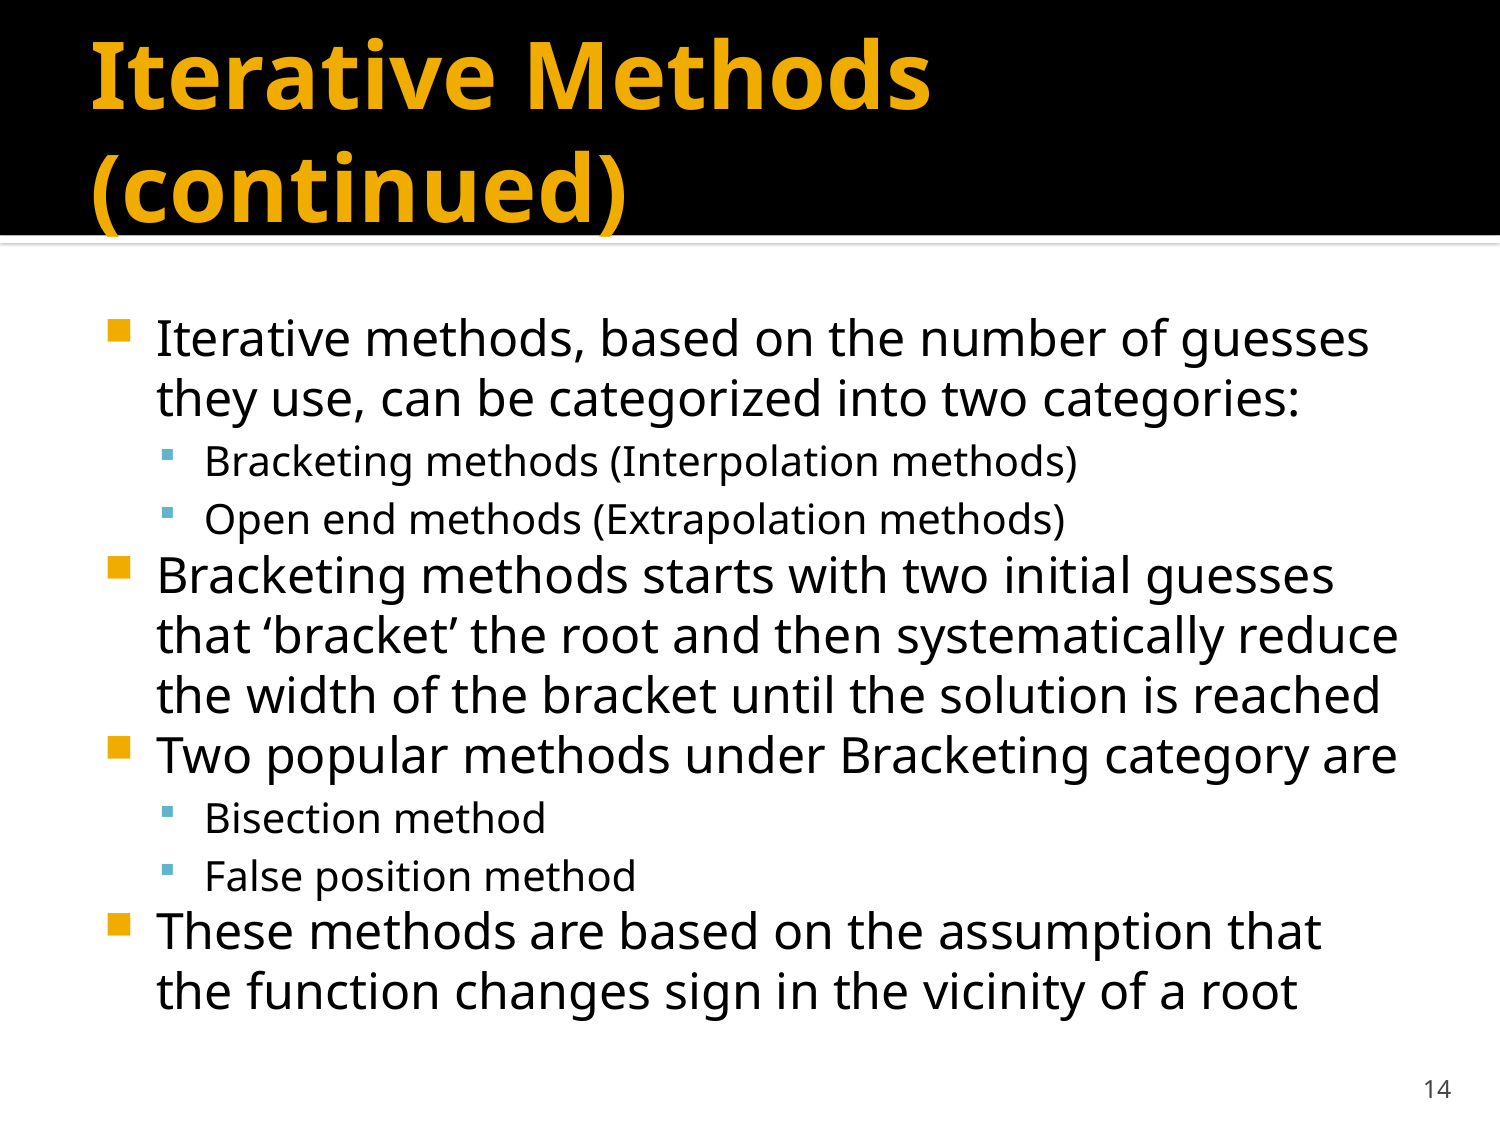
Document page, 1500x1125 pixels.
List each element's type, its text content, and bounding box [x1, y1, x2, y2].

title Iterative Methods (continued) [75, 25, 1425, 231]
list Iterative methods, based on the number of guesses they use, can be categorized into two categories: Bracketing methods (Interpolation methods) Open end methods (Extrapolation methods) Bracketing methods starts with two initial guesses that ‘bracket’ the root and then systematically reduce the width of the bracket until the solution is reached Two popular methods under Bracketing category are Bisection method False position method These methods are based on the assumption that the function changes sign in the vicinity of a root [75, 291, 1425, 1050]
slide_number 14 [1345, 1062, 1467, 1108]
